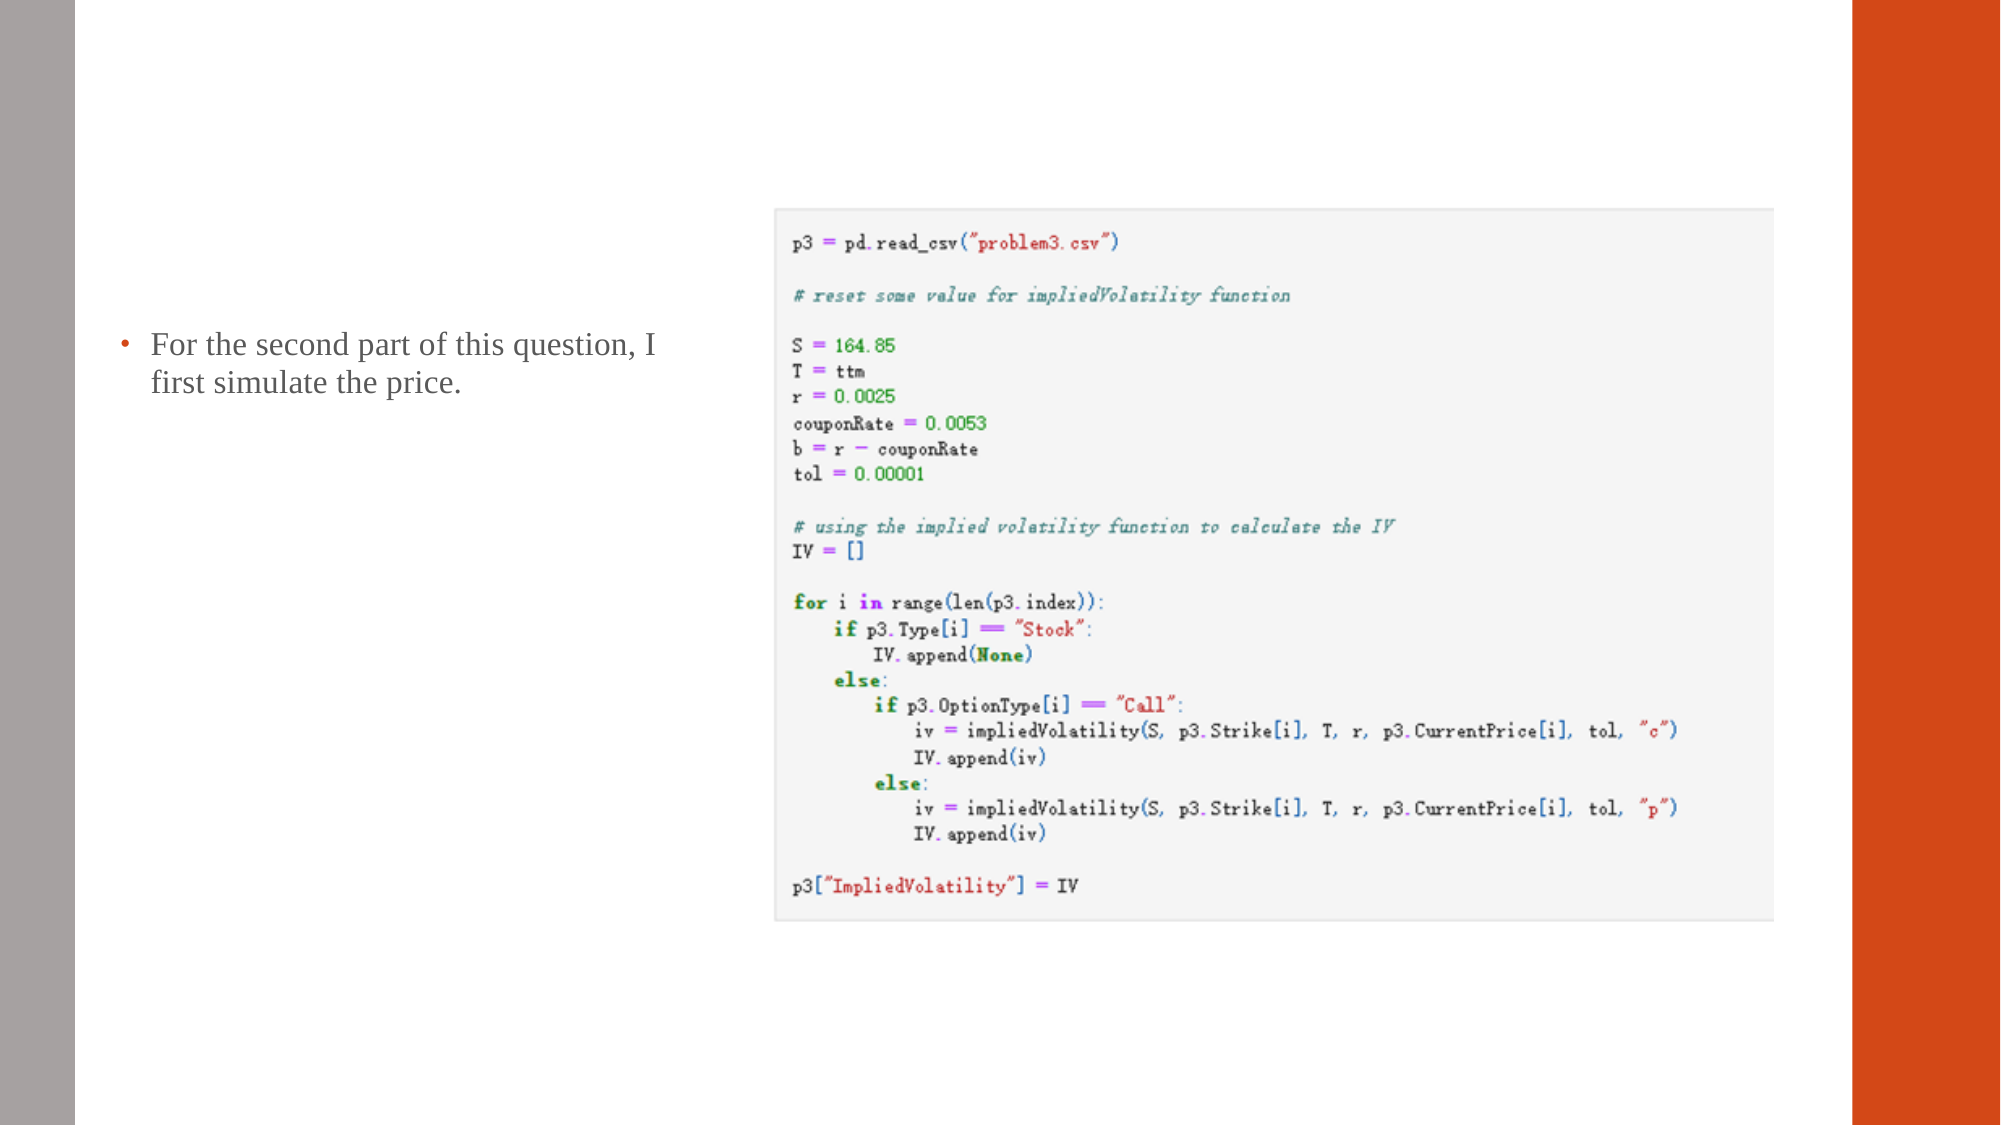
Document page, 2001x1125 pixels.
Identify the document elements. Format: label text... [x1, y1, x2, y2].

list For the second part of this question, I first simulate the price. [105, 317, 711, 1014]
picture [763, 197, 1774, 930]
